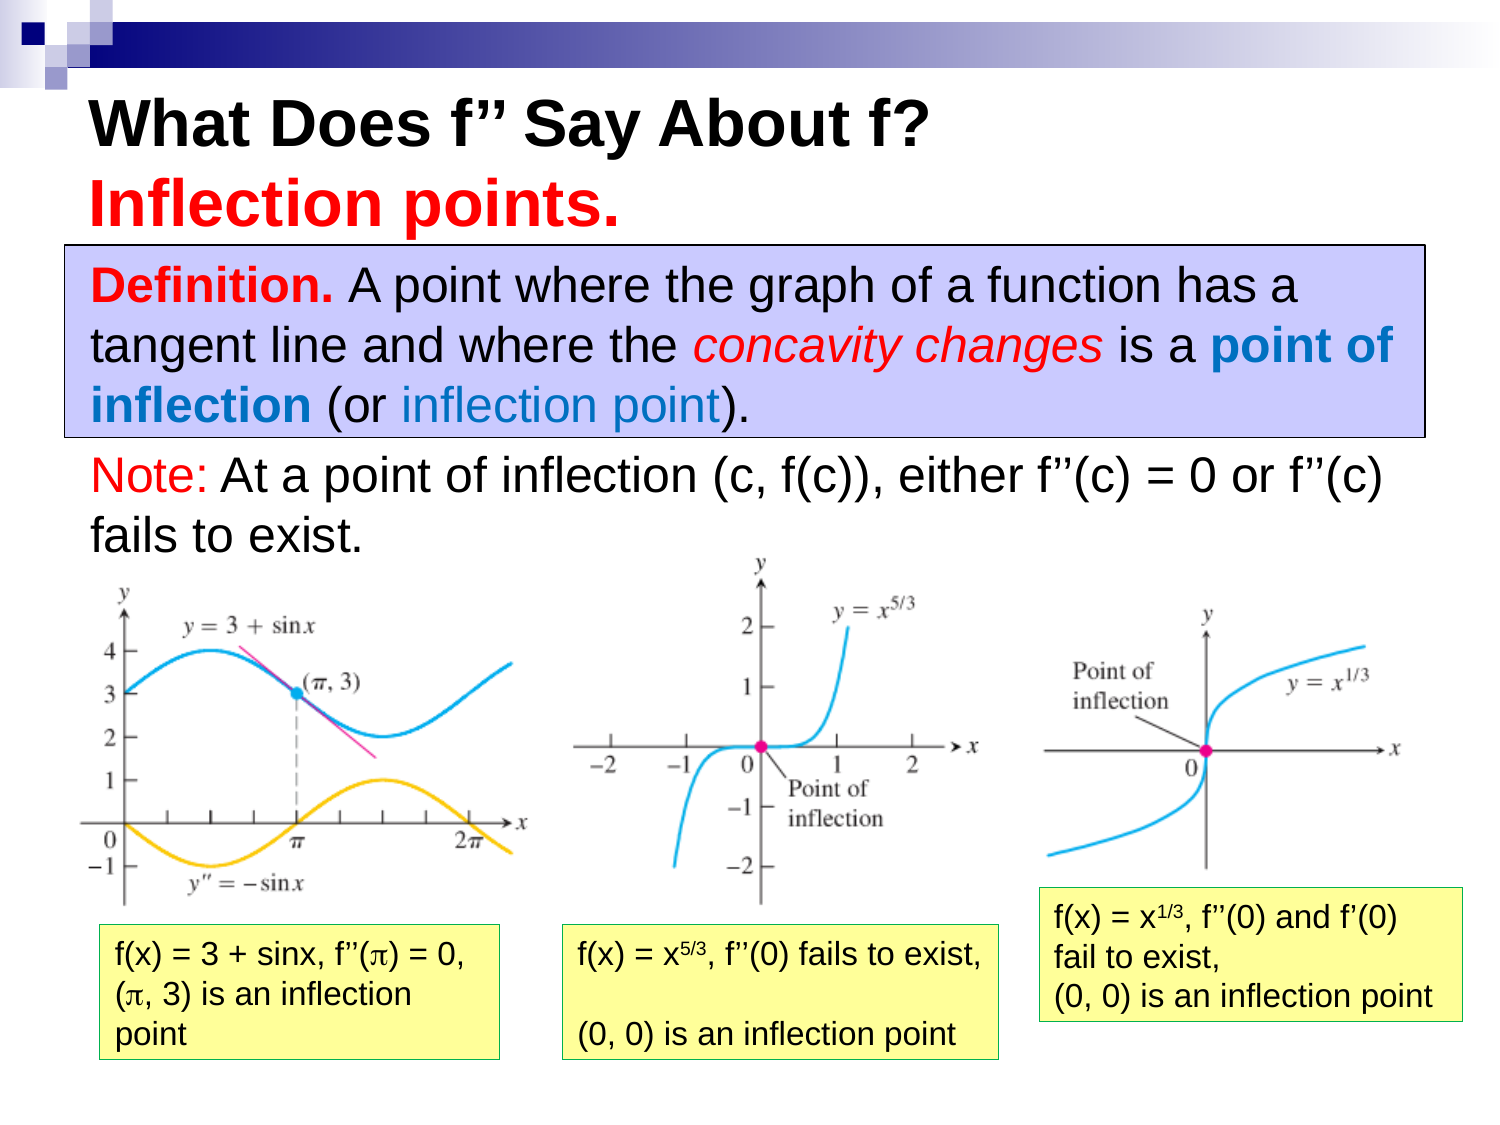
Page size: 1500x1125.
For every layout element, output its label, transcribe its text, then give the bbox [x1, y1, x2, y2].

list Definition. A point where the graph of a function has a tangent line and where the concavity changes is a point of inflection (or inflection point). Note: At a point of inflection (c, f(c)), either f’’(c) = 0 or f’’(c) fails to exist. [75, 245, 1425, 988]
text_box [561, 549, 999, 1062]
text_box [1023, 593, 1463, 1024]
title What Does f’’ Say About f? Inflection points. [73, 66, 1424, 254]
text_box [64, 245, 75, 438]
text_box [64, 574, 561, 1062]
